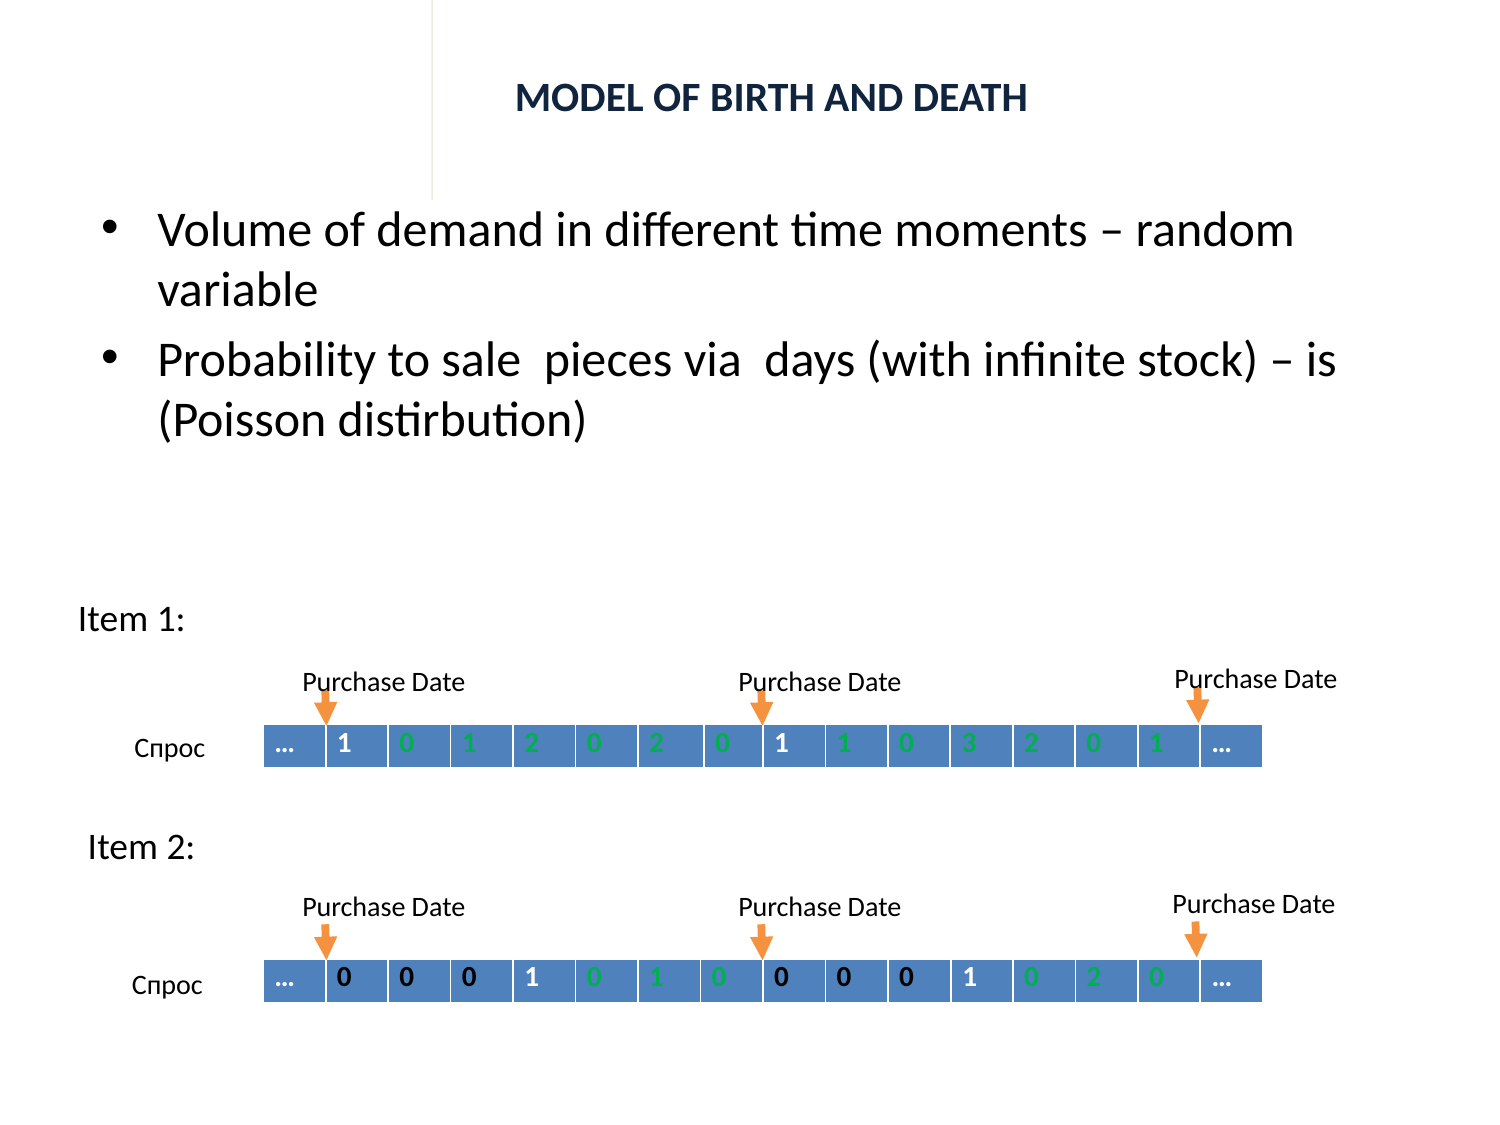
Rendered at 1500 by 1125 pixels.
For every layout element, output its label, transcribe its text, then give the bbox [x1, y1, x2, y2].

table_header … [1201, 725, 1262, 767]
table_header 3 [951, 725, 1012, 767]
text_box Purchase Date [1157, 877, 1351, 927]
table_header 1 [764, 725, 825, 767]
table_header 0 [1139, 960, 1199, 1002]
text_box Purchase Date [287, 655, 481, 704]
table_header 0 [1014, 960, 1075, 1002]
table_header 0 [451, 960, 512, 1002]
table_header 0 [389, 725, 450, 767]
table_header 0 [826, 960, 887, 1002]
text_box Спрос [119, 722, 289, 771]
table_header 2 [639, 725, 703, 767]
table_header … [1201, 960, 1262, 1002]
table_header 0 [889, 725, 949, 767]
text_box Спрос [117, 958, 262, 1008]
table_header 0 [764, 960, 825, 1002]
table_header 0 [576, 725, 637, 767]
table_header 1 [451, 725, 512, 767]
text_box Purchase Date [723, 655, 917, 704]
table_header … [289, 725, 325, 767]
table_header 0 [705, 725, 762, 767]
text_box Purchase Date [723, 880, 917, 930]
table_header 1 [952, 960, 1012, 1002]
table_header 0 [701, 960, 762, 1002]
table_header 2 [1076, 960, 1137, 1002]
table_header 1 [826, 725, 887, 767]
table_header 0 [576, 960, 637, 1002]
table_header … [264, 960, 325, 1002]
text_box Purchase Date [287, 880, 481, 930]
text_box Purchase Date [1159, 652, 1353, 702]
table_header 0 [1076, 725, 1137, 767]
table_header 2 [514, 725, 575, 767]
table_header 1 [639, 960, 700, 1002]
table_header 0 [327, 960, 387, 1002]
table_header 1 [327, 725, 387, 767]
table_header 1 [514, 960, 575, 1002]
table_header 2 [1014, 725, 1074, 767]
list Model of BIRTH and DEATH [117, 62, 1426, 128]
table_header 0 [389, 960, 450, 1002]
table_header 1 [1139, 725, 1199, 767]
table_header 0 [889, 960, 950, 1002]
